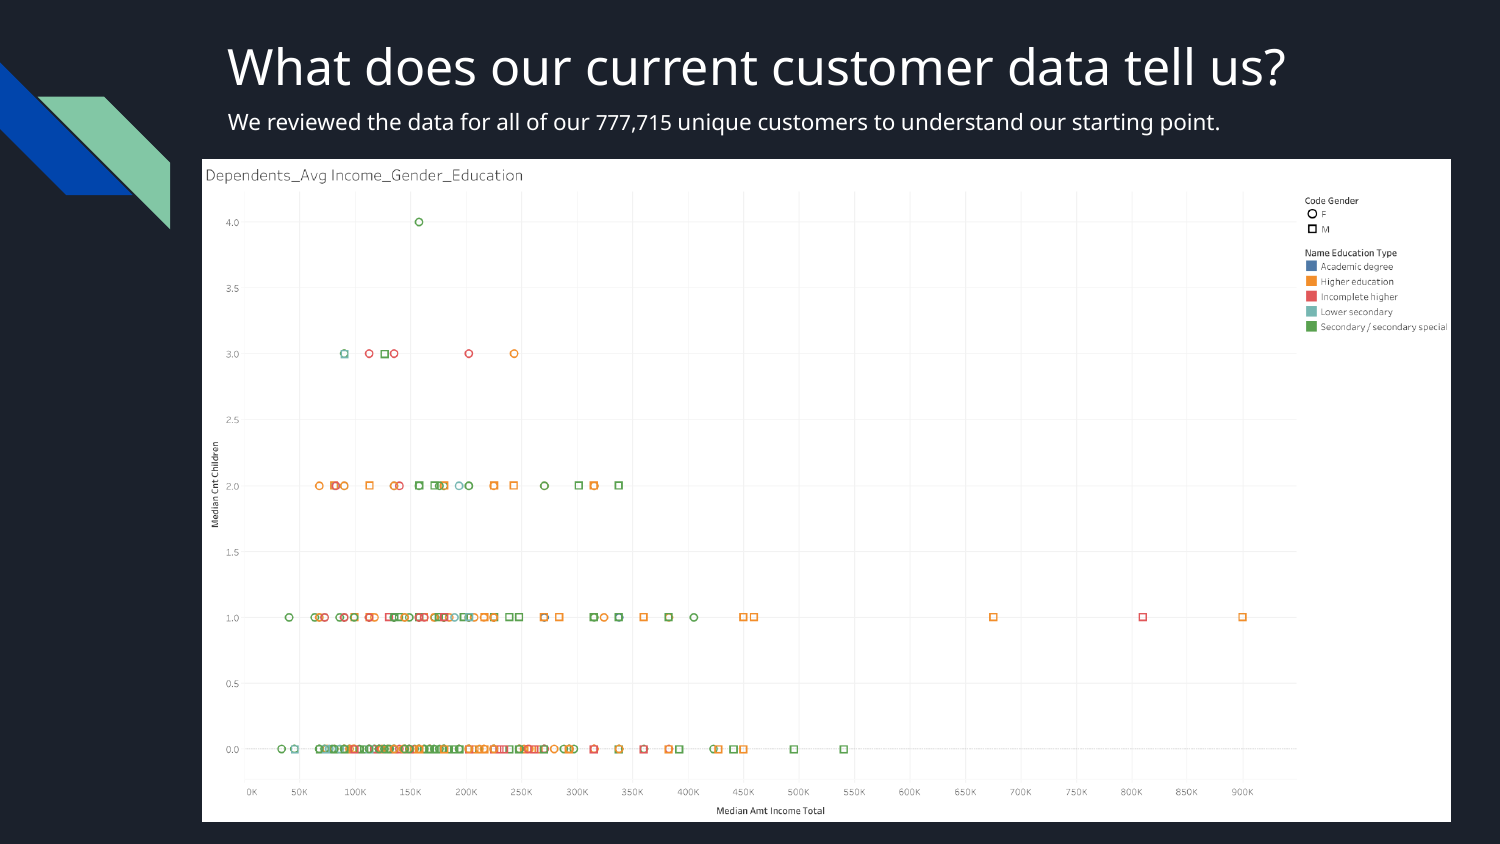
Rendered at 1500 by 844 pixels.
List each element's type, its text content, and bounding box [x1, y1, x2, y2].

picture [202, 159, 1451, 822]
title What does our current customer data tell us? [212, 20, 1368, 89]
list We reviewed the data for all of our 777,715 unique customers to understand our starting point. [212, 89, 1368, 158]
